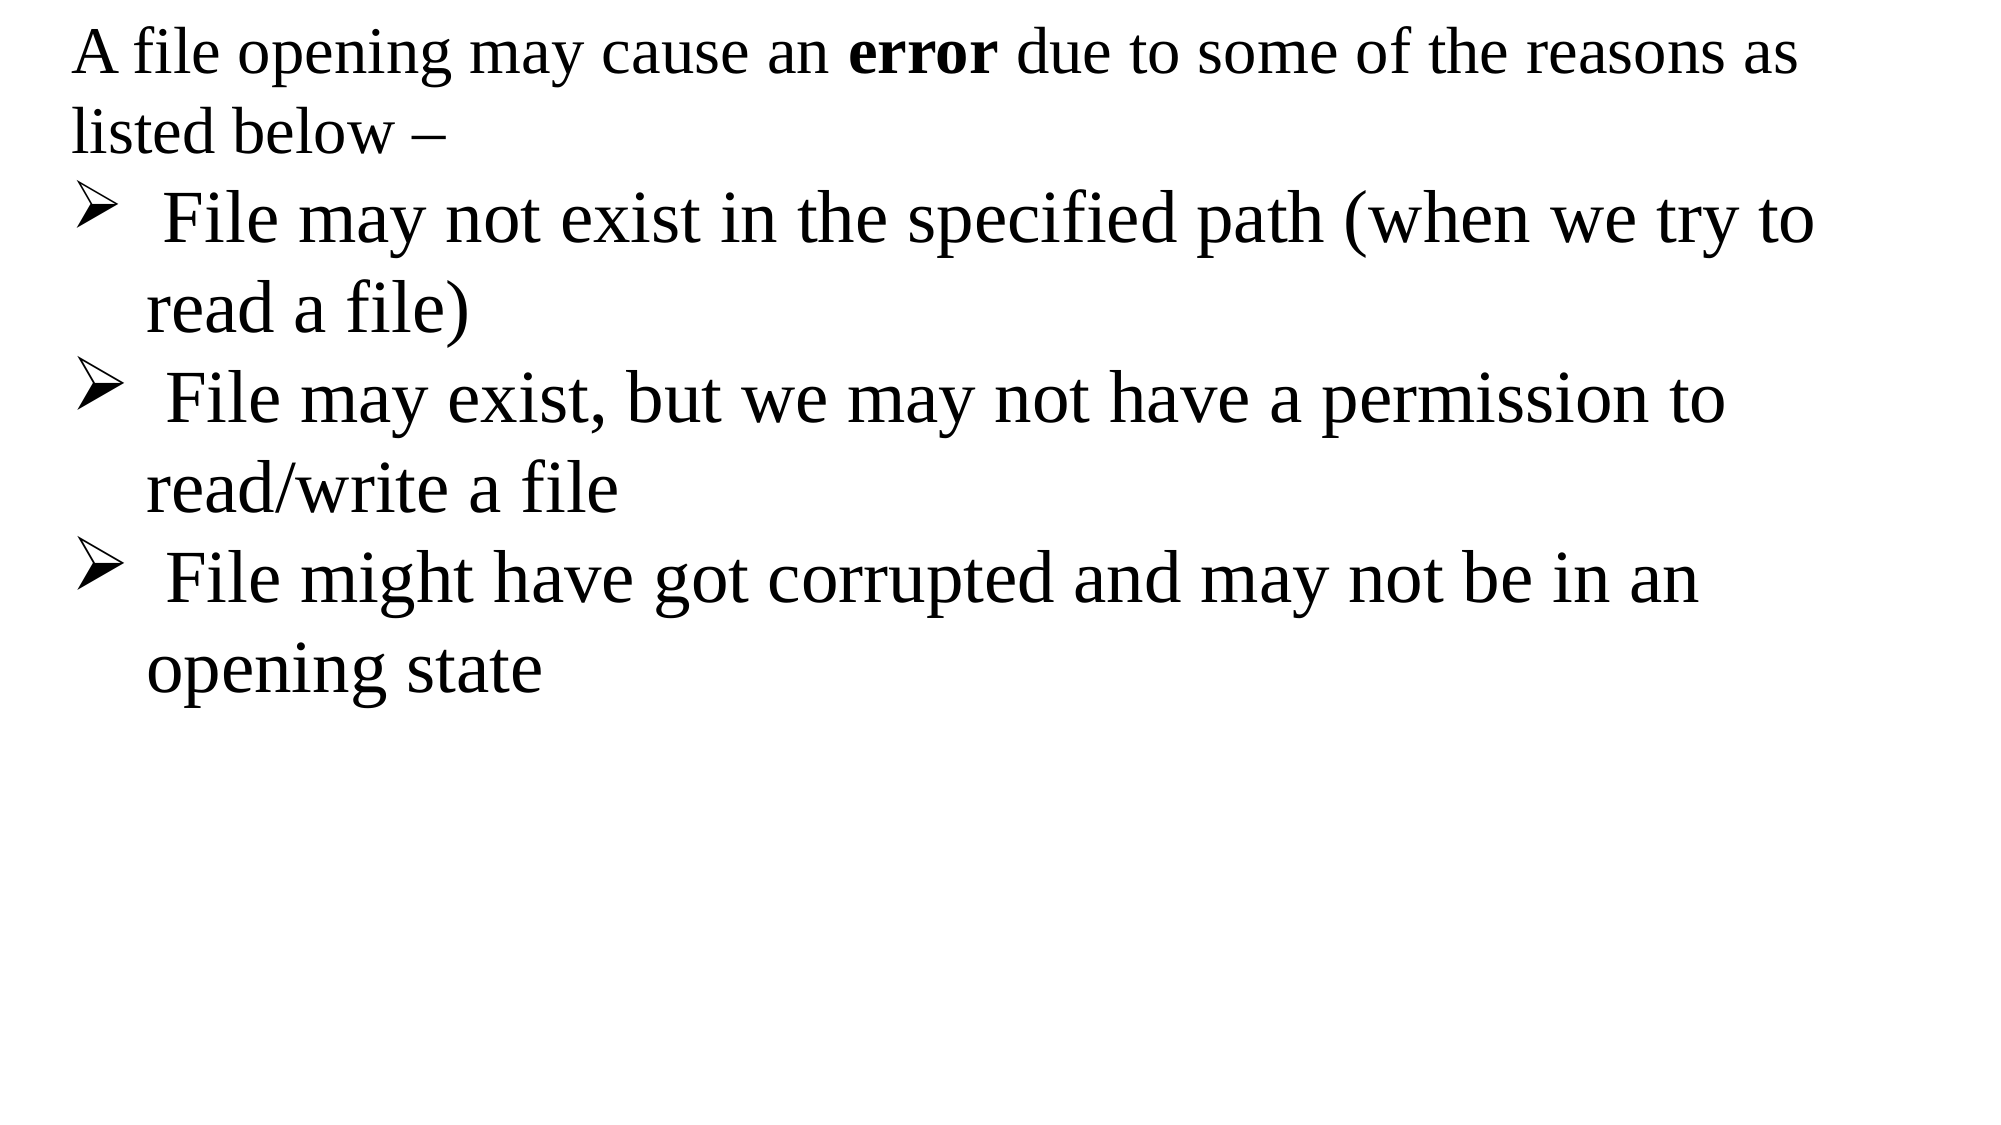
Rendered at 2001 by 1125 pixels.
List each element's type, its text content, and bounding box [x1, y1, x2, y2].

text_box A file opening may cause an error due to some of the reasons as listed below – File may not exist in the specified path (when we try to read a file) File may exist, but we may not have a permission to read/write a file File might have got corrupted and may not be in an opening state [56, 0, 1902, 715]
